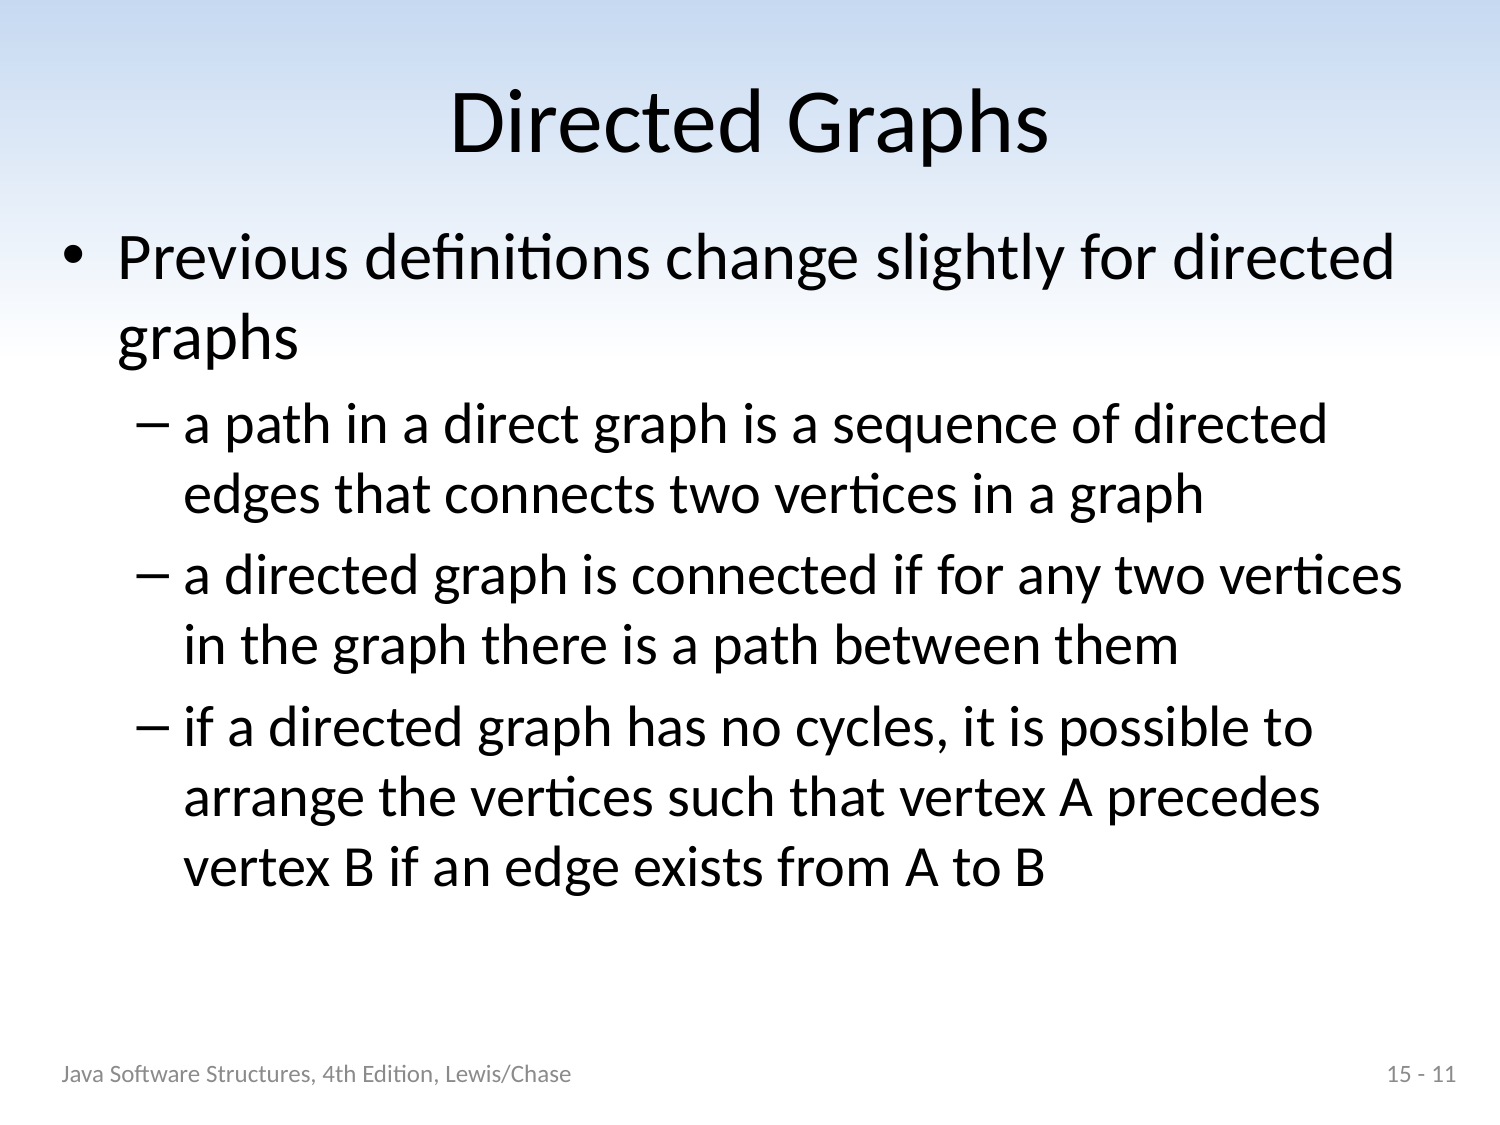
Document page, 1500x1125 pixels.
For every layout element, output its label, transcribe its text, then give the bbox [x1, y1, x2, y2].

slide_number 15 - 11 [1122, 1042, 1472, 1103]
footer Java Software Structures, 4th Edition, Lewis/Chase [46, 1042, 1122, 1103]
list Previous definitions change slightly for directed graphs a path in a direct graph is a sequence of directed edges that connects two vertices in a graph a directed graph is connected if for any two vertices in the graph there is a path between them if a directed graph has no cycles, it is possible to arrange the vertices such that vertex A precedes vertex B if an edge exists from A to B [46, 205, 1473, 1043]
title Directed Graphs [28, 45, 1473, 186]
